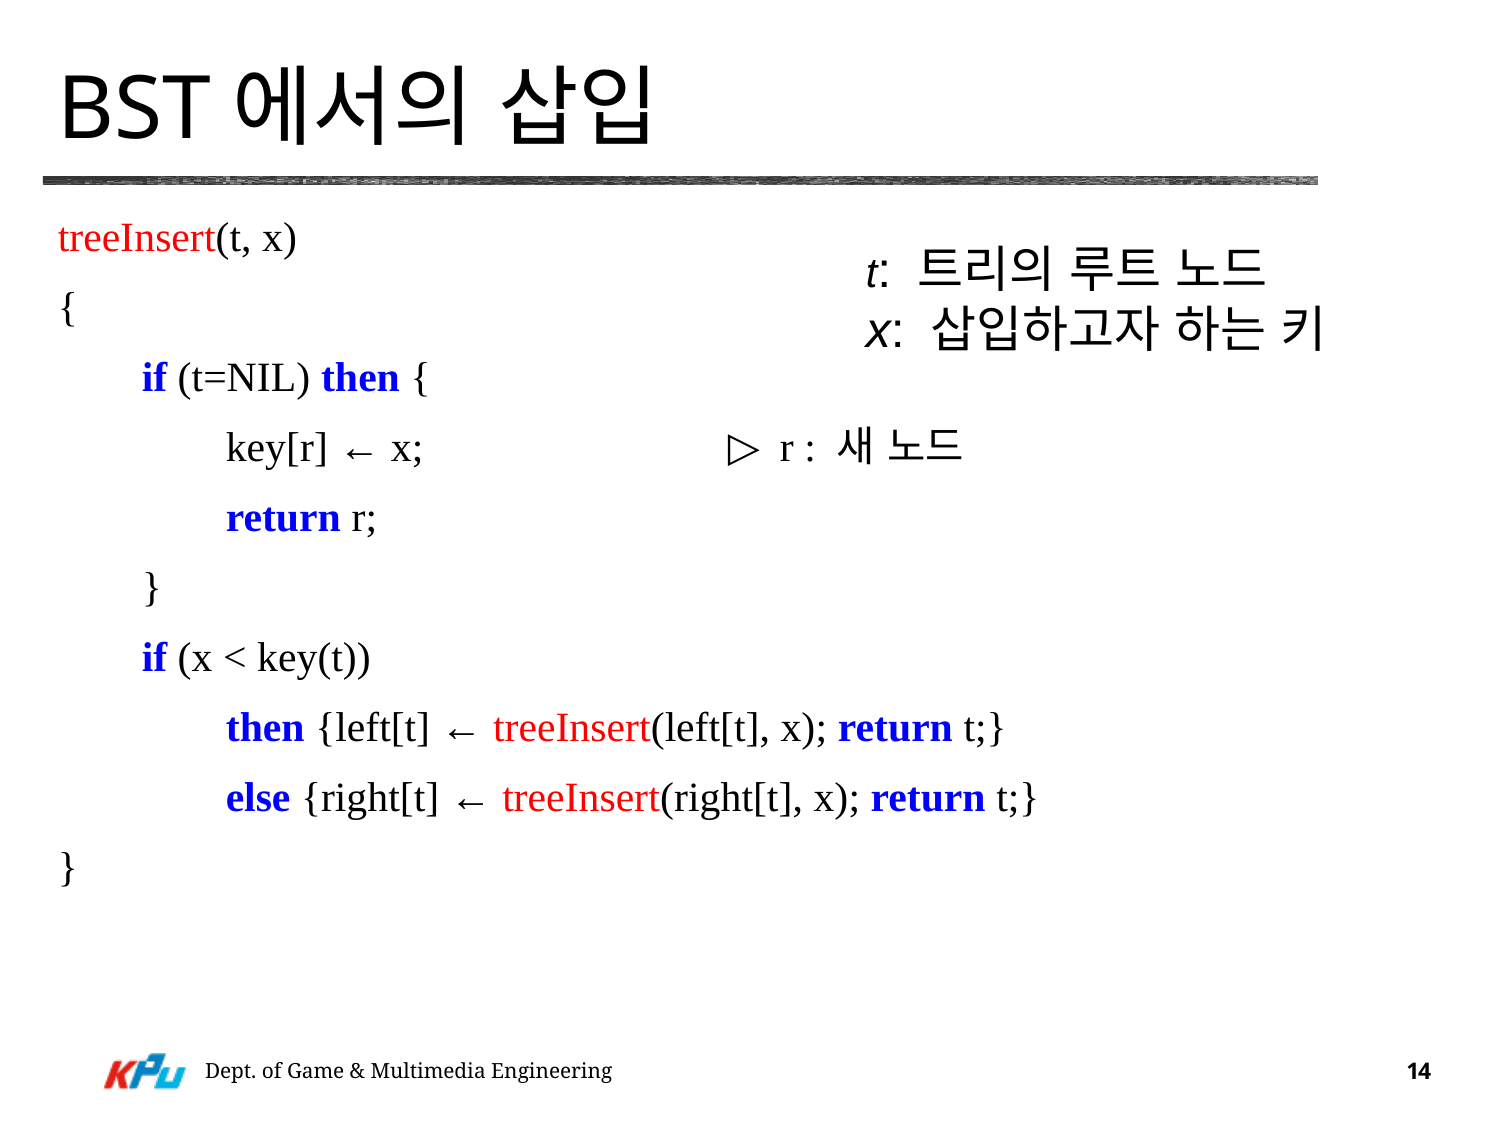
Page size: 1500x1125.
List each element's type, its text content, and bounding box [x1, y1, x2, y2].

title BST에서의 삽입 [42, 39, 1458, 182]
footer Dept. of Game & Multimedia Engineering [190, 1042, 879, 1103]
picture [92, 1030, 191, 1120]
list treeInsert(t, x) { if (t=NIL) then { key[r] ← x; ▷ r : 새 노드 return r; } if (x < key(t)) then {left[t] ← treeInsert(left[t], x); return t;} else {right[t] ← treeInsert(right[t], x); return t;} } [42, 207, 1458, 1013]
slide_number 14 [1379, 1042, 1459, 1103]
text_box t: 트리의 루트 노드 x: 삽입하고자 하는 키 [851, 230, 1342, 366]
